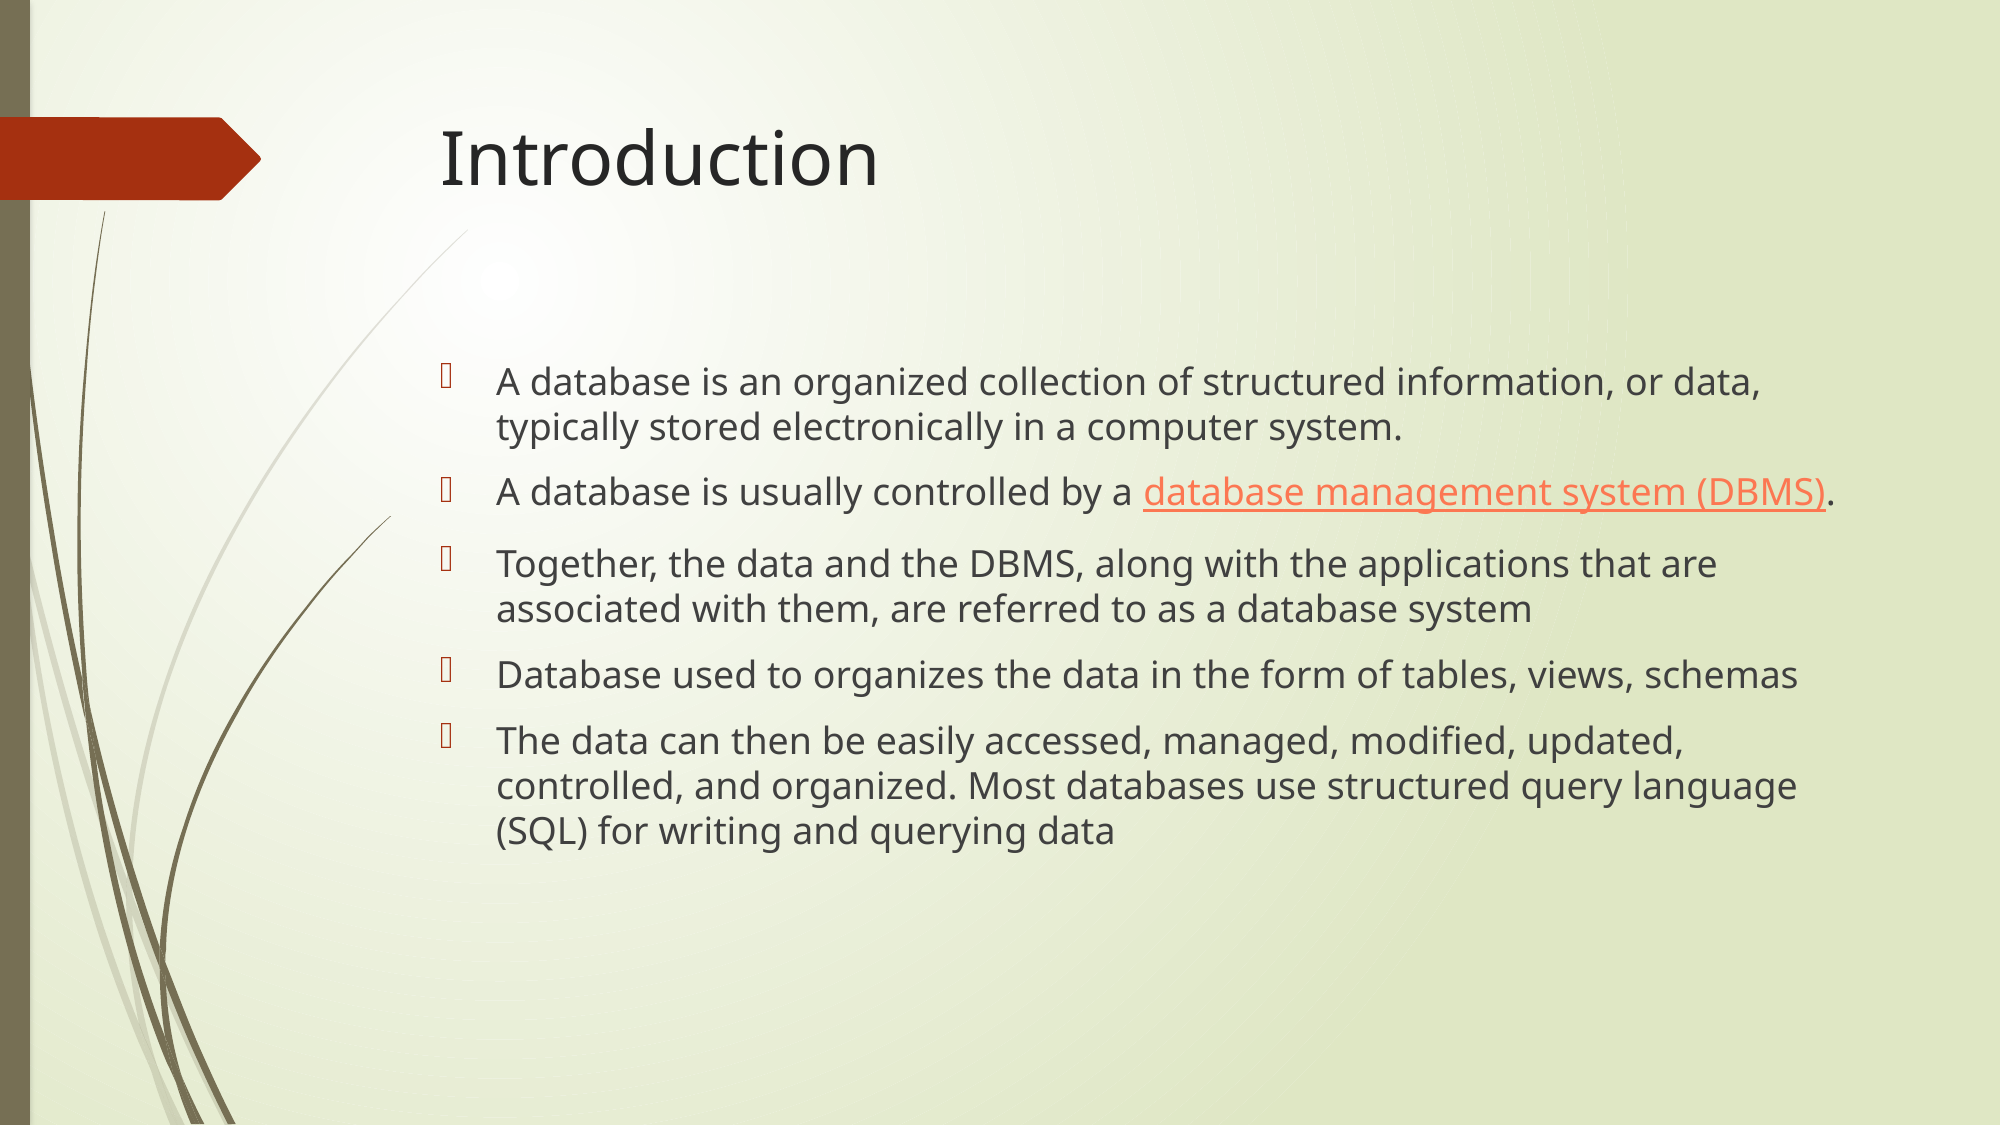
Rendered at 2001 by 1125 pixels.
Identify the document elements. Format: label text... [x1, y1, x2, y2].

title Introduction [425, 102, 1888, 313]
list A database is an organized collection of structured information, or data, typically stored electronically in a computer system. A database is usually controlled by a database management system (DBMS). Together, the data and the DBMS, along with the applications that are associated with them, are referred to as a database system Database used to organizes the data in the form of tables, views, schemas The data can then be easily accessed, managed, modified, updated, controlled, and organized. Most databases use structured query language (SQL) for writing and querying data [424, 350, 1888, 970]
